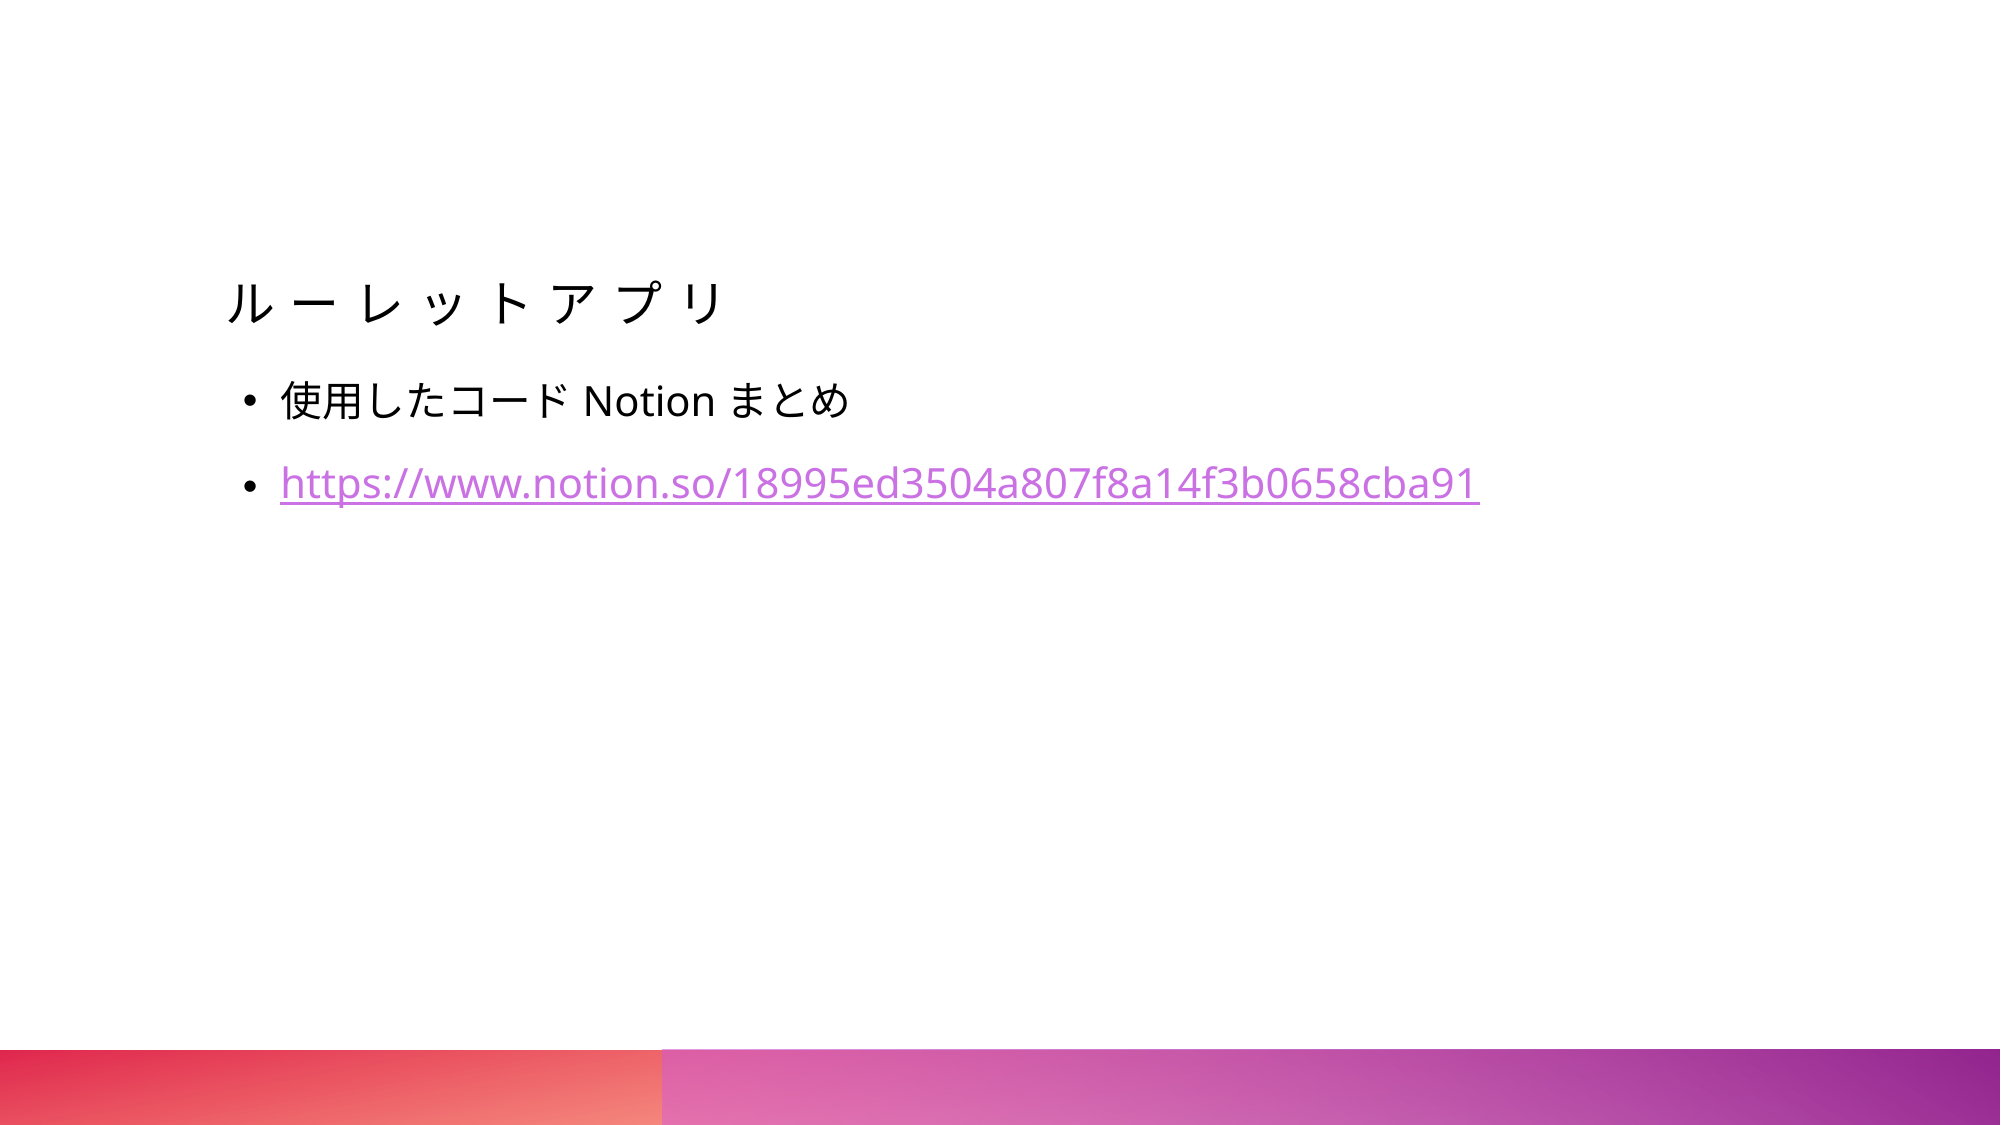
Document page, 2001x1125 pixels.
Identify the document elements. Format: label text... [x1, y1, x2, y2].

list 使用したコードNotionまとめ https://www.notion.so/18995ed3504a807f8a14f3b0658cba91 [225, 346, 1905, 996]
title ルーレットアプリ [225, 130, 1905, 333]
